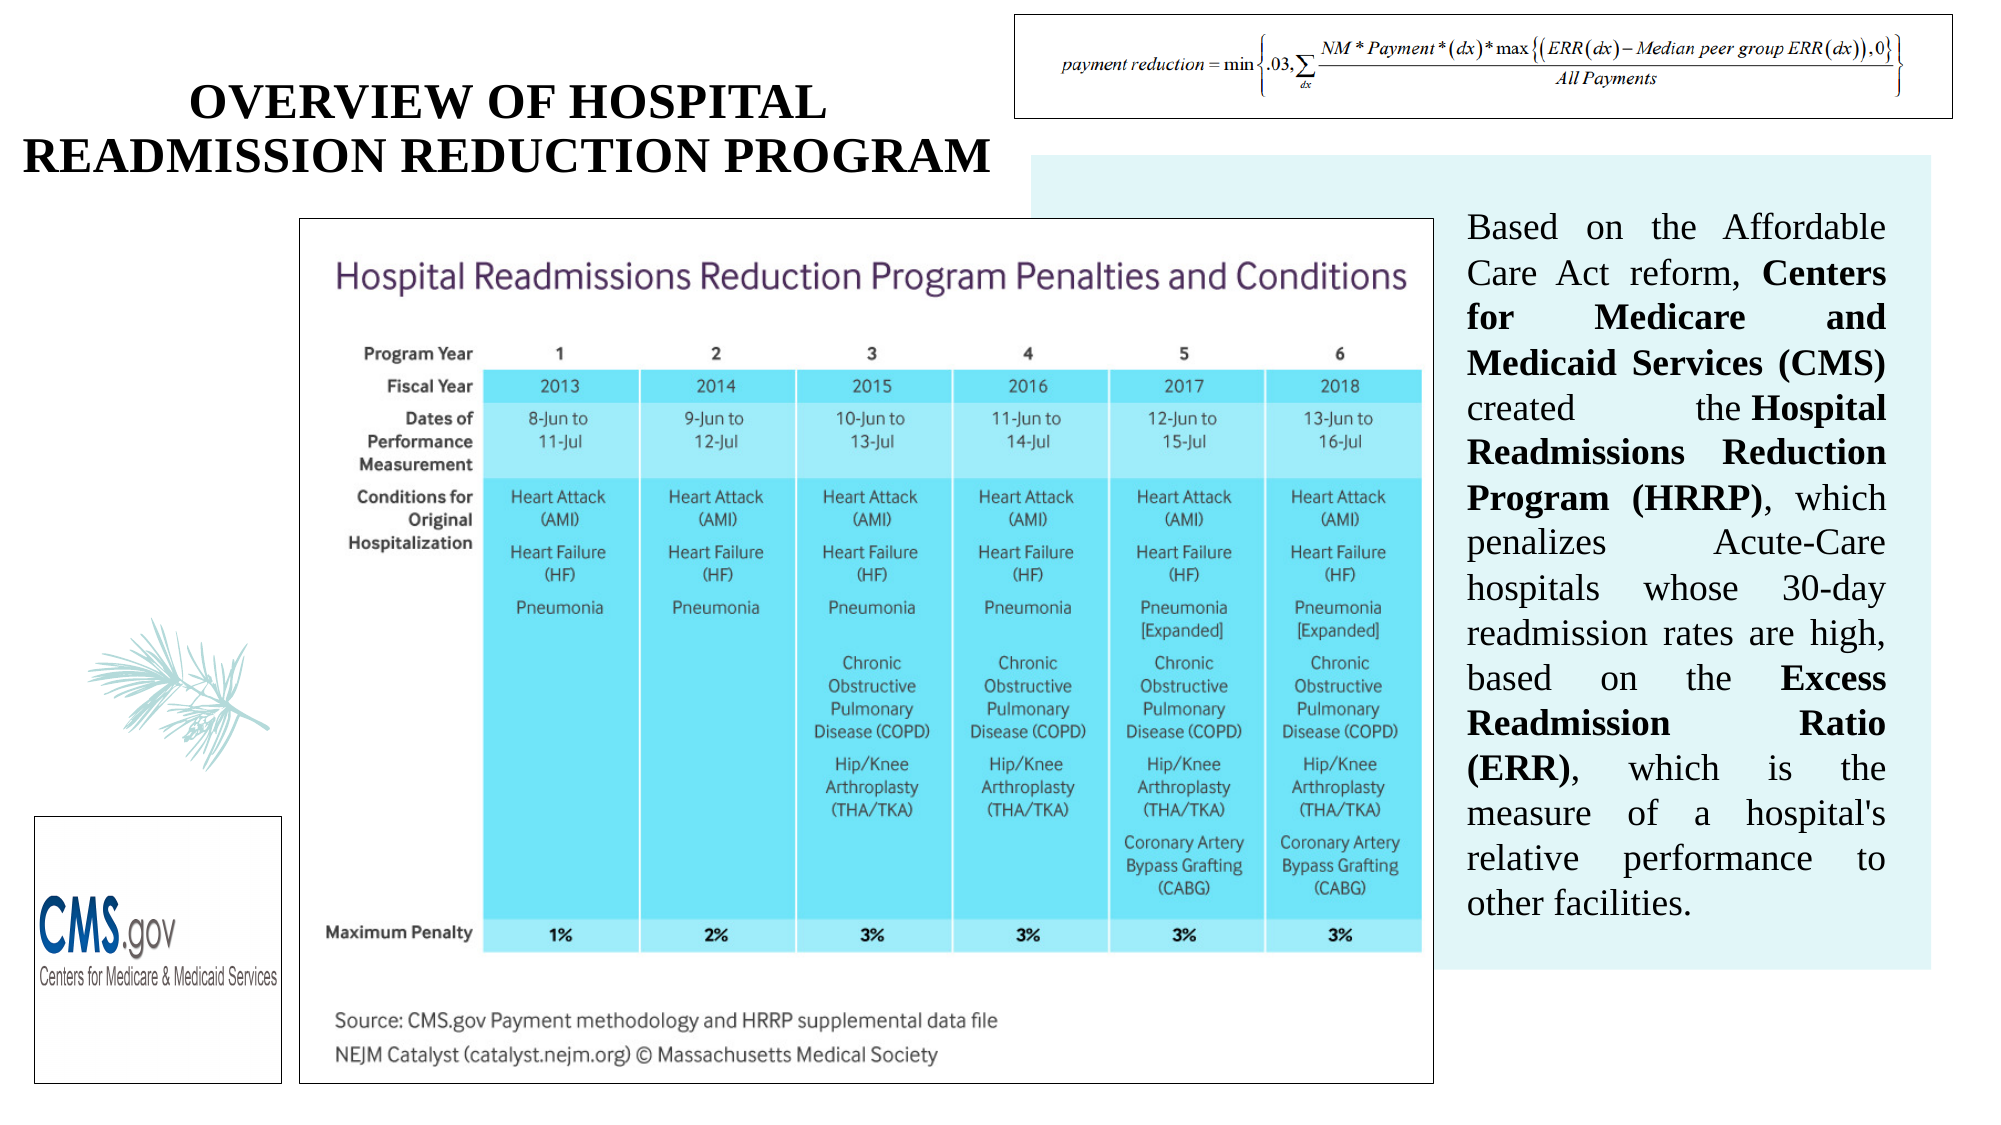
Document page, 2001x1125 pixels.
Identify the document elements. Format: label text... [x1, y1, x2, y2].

picture [1014, 14, 1952, 119]
picture [299, 218, 1434, 1083]
title OVERVIEW OF HOSPITAL READMISSION REDUCTION PROGRAM [0, 42, 1015, 191]
picture [34, 816, 282, 1083]
list Based on the Affordable Care Act reform, Centers for Medicare and Medicaid Services (CMS) created the Hospital Readmissions Reduction Program (HRRP), which penalizes Acute-Care hospitals whose 30-day readmission rates are high, based on the Excess Readmission Ratio (ERR), which is the measure of a hospital's relative performance to other facilities. [1451, 160, 1902, 965]
